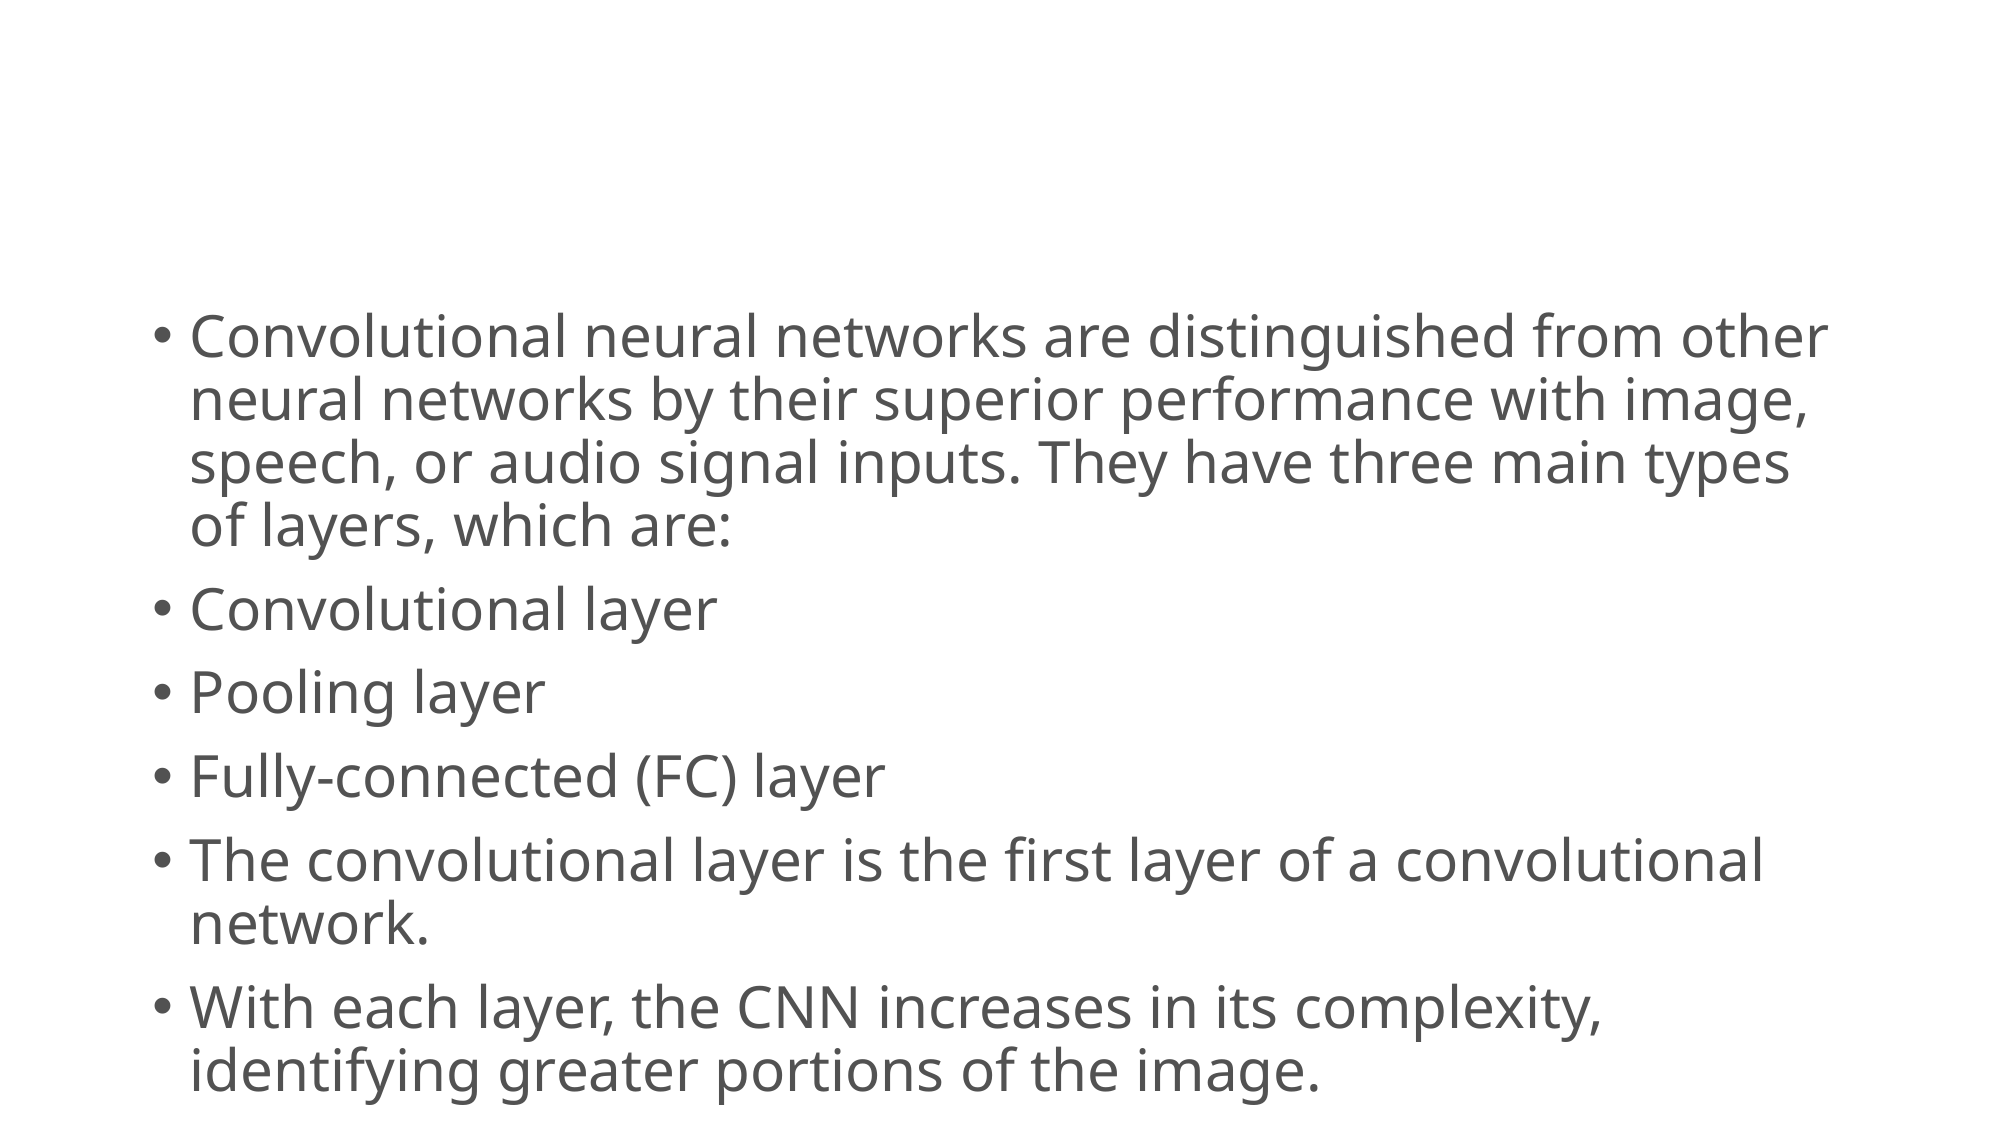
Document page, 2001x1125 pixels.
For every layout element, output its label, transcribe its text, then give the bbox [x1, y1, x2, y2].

list Convolutional neural networks are distinguished from other neural networks by their superior performance with image, speech, or audio signal inputs. They have three main types of layers, which are: Convolutional layer Pooling layer Fully-connected (FC) layer The convolutional layer is the first layer of a convolutional network. With each layer, the CNN increases in its complexity, identifying greater portions of the image. [137, 299, 1863, 1014]
